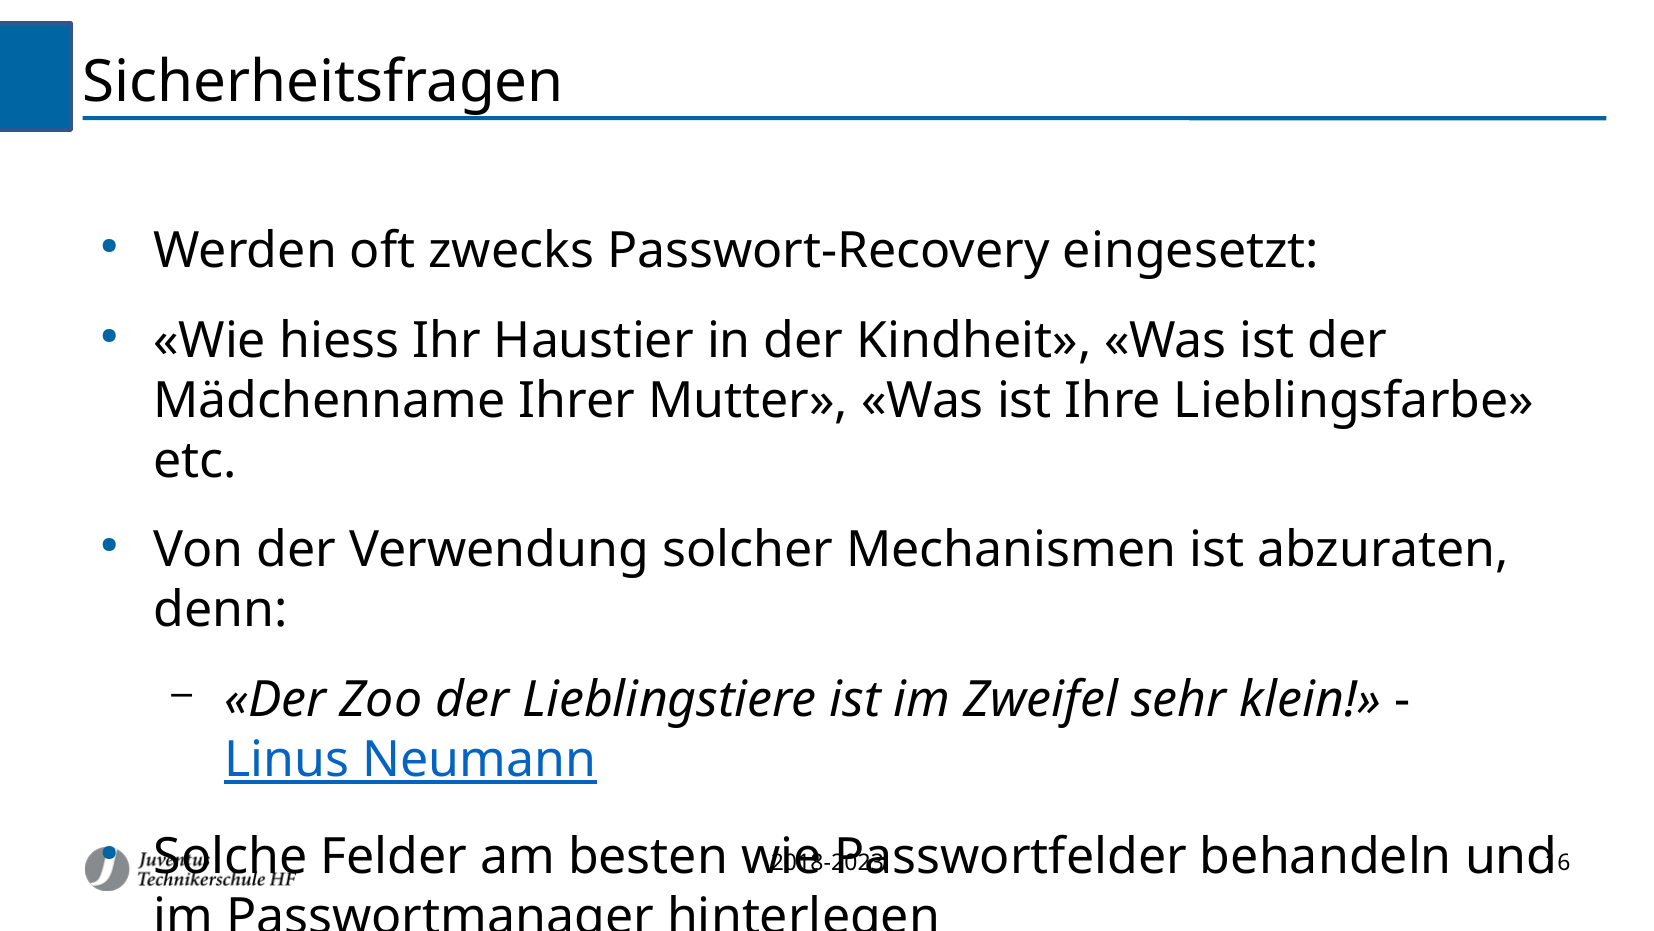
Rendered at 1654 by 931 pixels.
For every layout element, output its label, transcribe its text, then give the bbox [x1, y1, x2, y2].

picture [85, 847, 296, 891]
slide_number 16 [1185, 847, 1571, 912]
title Sicherheitsfragen [82, 0, 1571, 156]
footer 2018-2023 [565, 847, 1090, 912]
list Werden oft zwecks Passwort-Recovery eingesetzt: «Wie hiess Ihr Haustier in der Kindheit», «Was ist der Mädchenname Ihrer Mutter», «Was ist Ihre Lieblingsfarbe» etc. Von der Verwendung solcher Mechanismen ist abzuraten, denn: «Der Zoo der Lieblingstiere ist im Zweifel sehr klein!» - Linus Neumann Solche Felder am besten wie Passwortfelder behandeln und im Passwortmanager hinterlegen [82, 217, 1571, 681]
